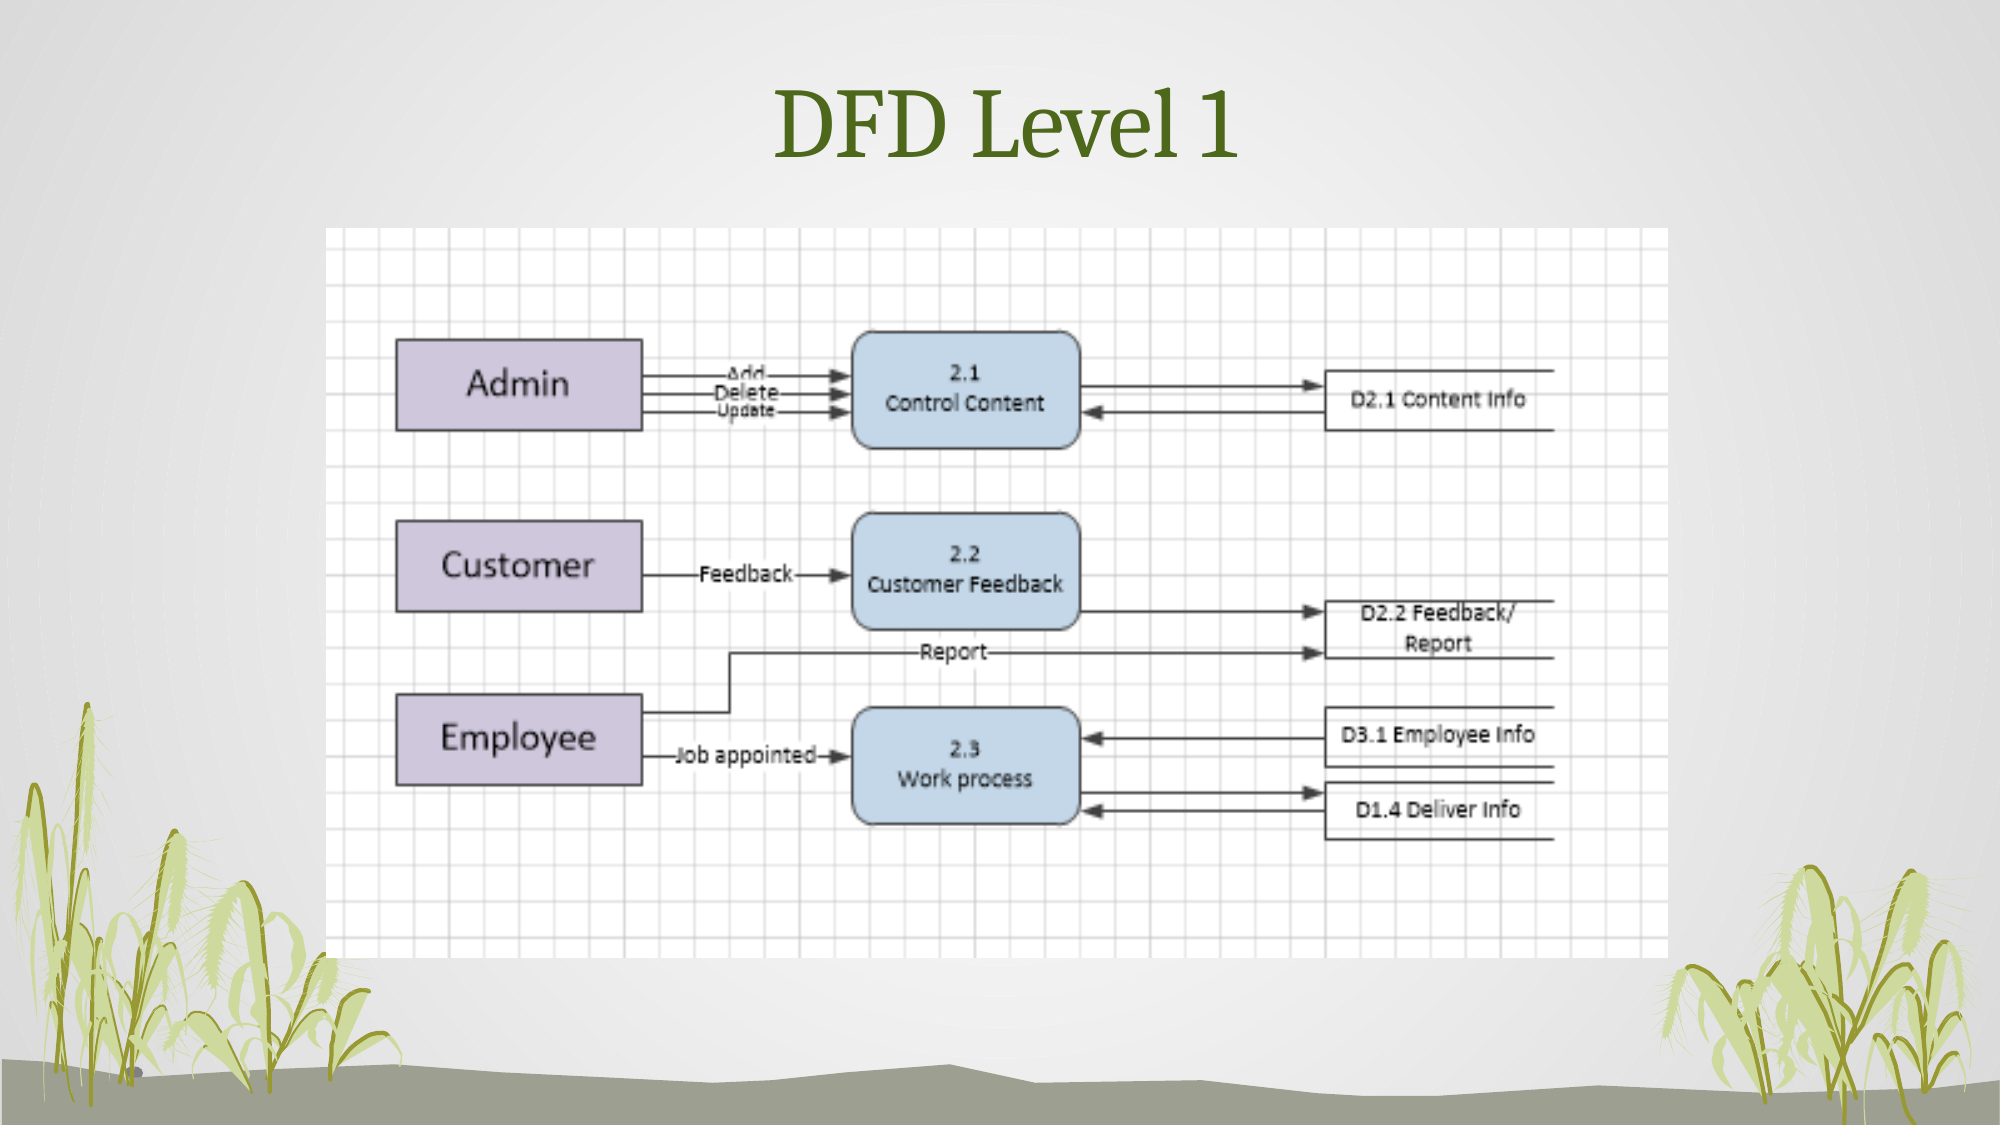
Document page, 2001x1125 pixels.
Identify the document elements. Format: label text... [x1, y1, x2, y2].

picture [326, 228, 1668, 958]
title DFD Level 1 [115, 50, 1916, 185]
